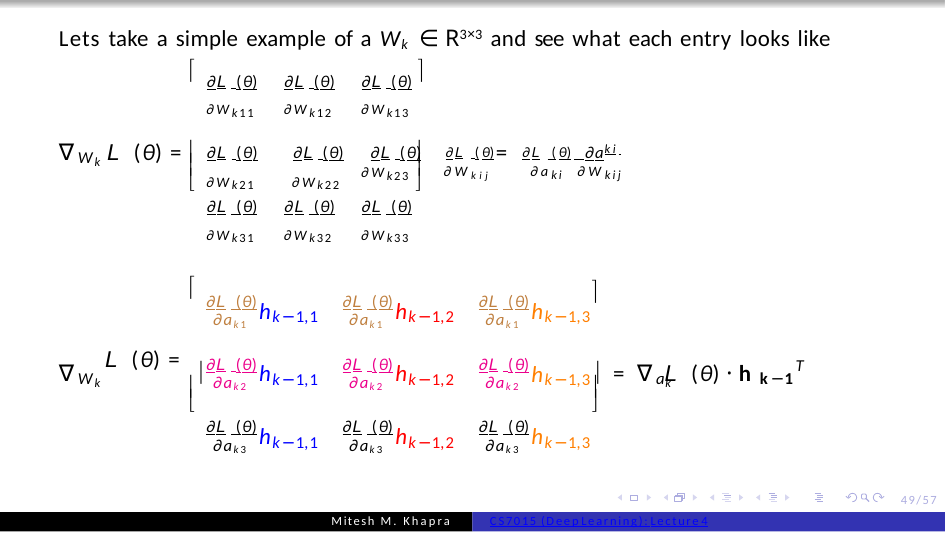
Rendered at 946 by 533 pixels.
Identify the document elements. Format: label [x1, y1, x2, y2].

text_box [336, 352, 457, 393]
text_box [472, 352, 609, 415]
text_box [472, 276, 609, 331]
text_box [56, 352, 321, 456]
text_box [520, 131, 632, 185]
text_box [610, 353, 809, 390]
text_box [186, 129, 516, 331]
text_box [52, 19, 845, 53]
text_box [0, 511, 946, 532]
picture [0, 0, 945, 8]
text_box [336, 414, 457, 456]
text_box [898, 493, 941, 508]
text_box [472, 414, 593, 456]
text_box [186, 55, 433, 123]
text_box [336, 289, 457, 331]
text_box [56, 135, 185, 170]
